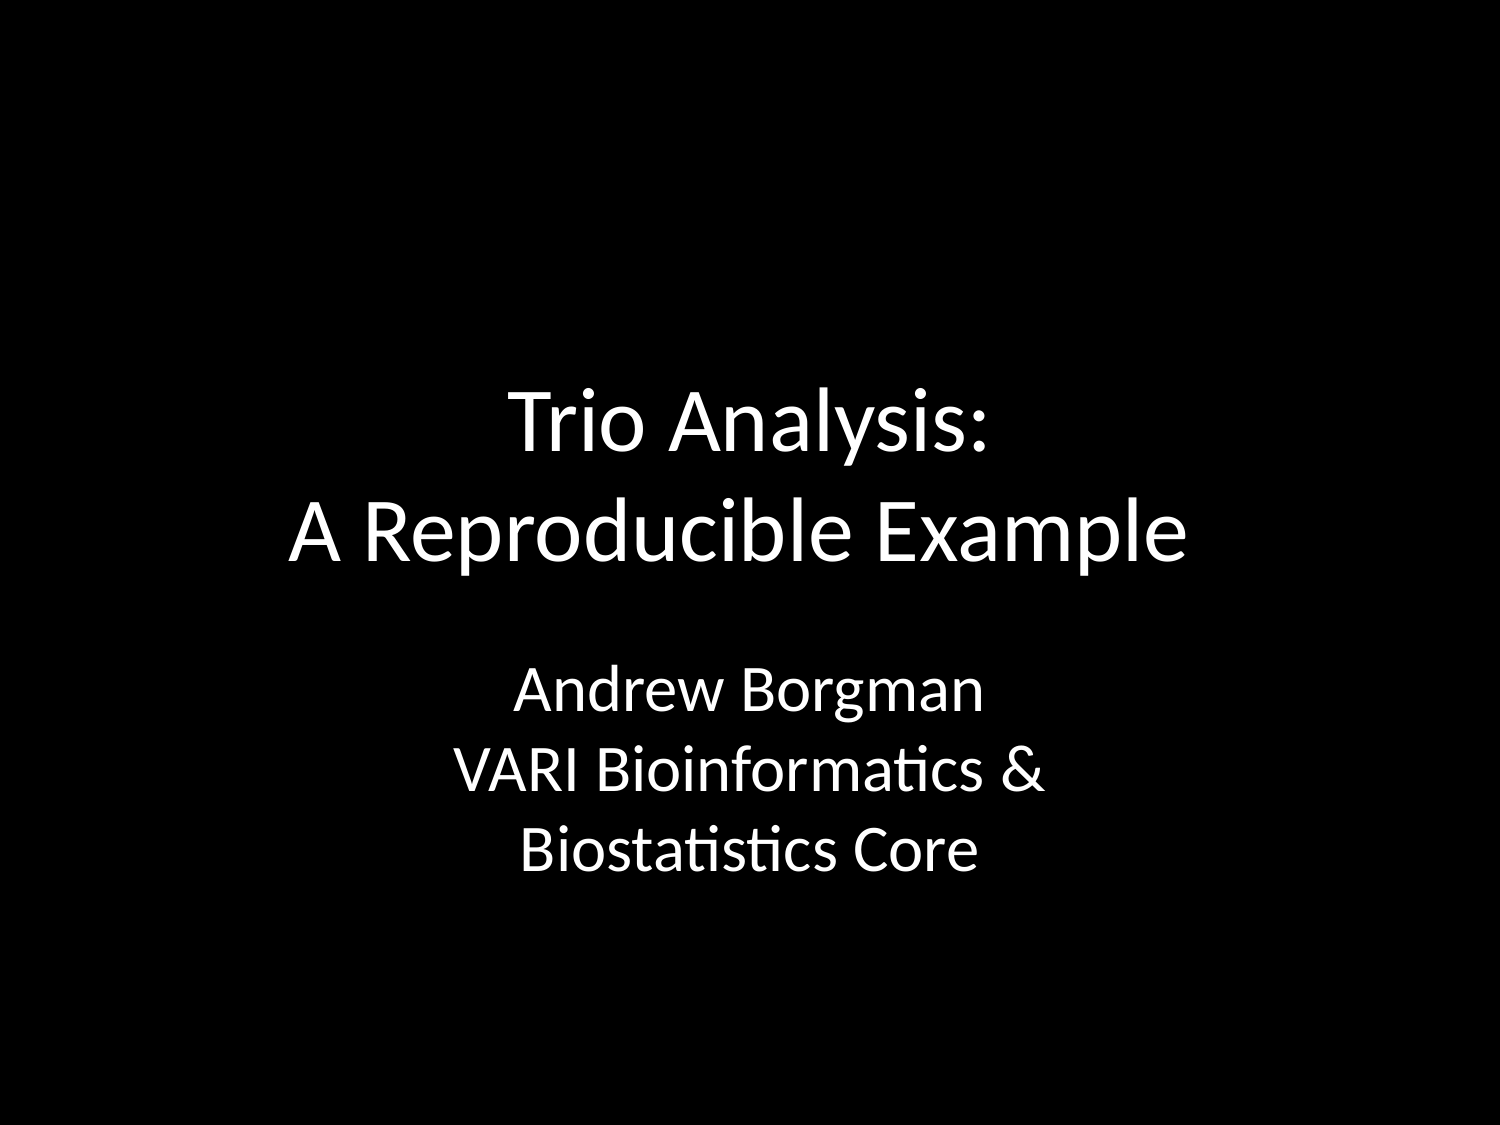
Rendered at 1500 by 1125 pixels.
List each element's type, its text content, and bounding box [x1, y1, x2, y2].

subtitle Andrew Borgman VARI Bioinformatics & Biostatistics Core [225, 637, 1275, 925]
title Trio Analysis: A Reproducible Example [112, 349, 1388, 591]
